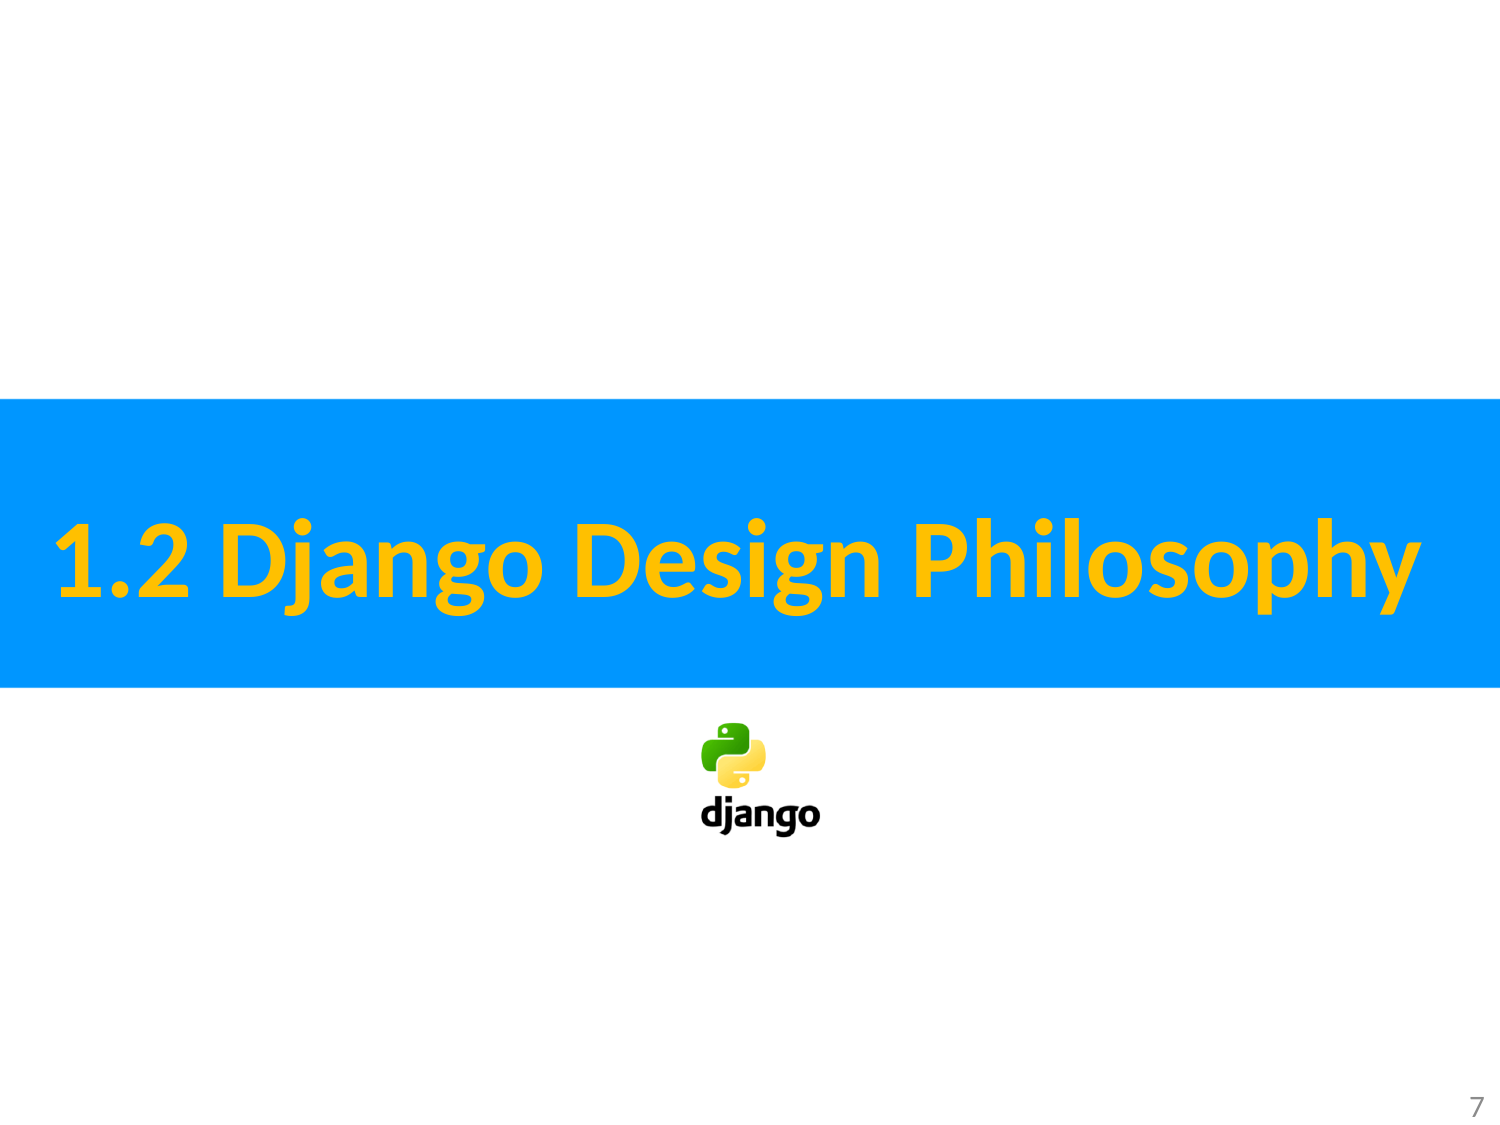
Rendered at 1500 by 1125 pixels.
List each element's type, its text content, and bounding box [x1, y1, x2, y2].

text_box 1.2 Django Design Philosophy [33, 477, 1467, 627]
slide_number 7 [1162, 1074, 1500, 1125]
picture [0, 0, 1500, 1125]
